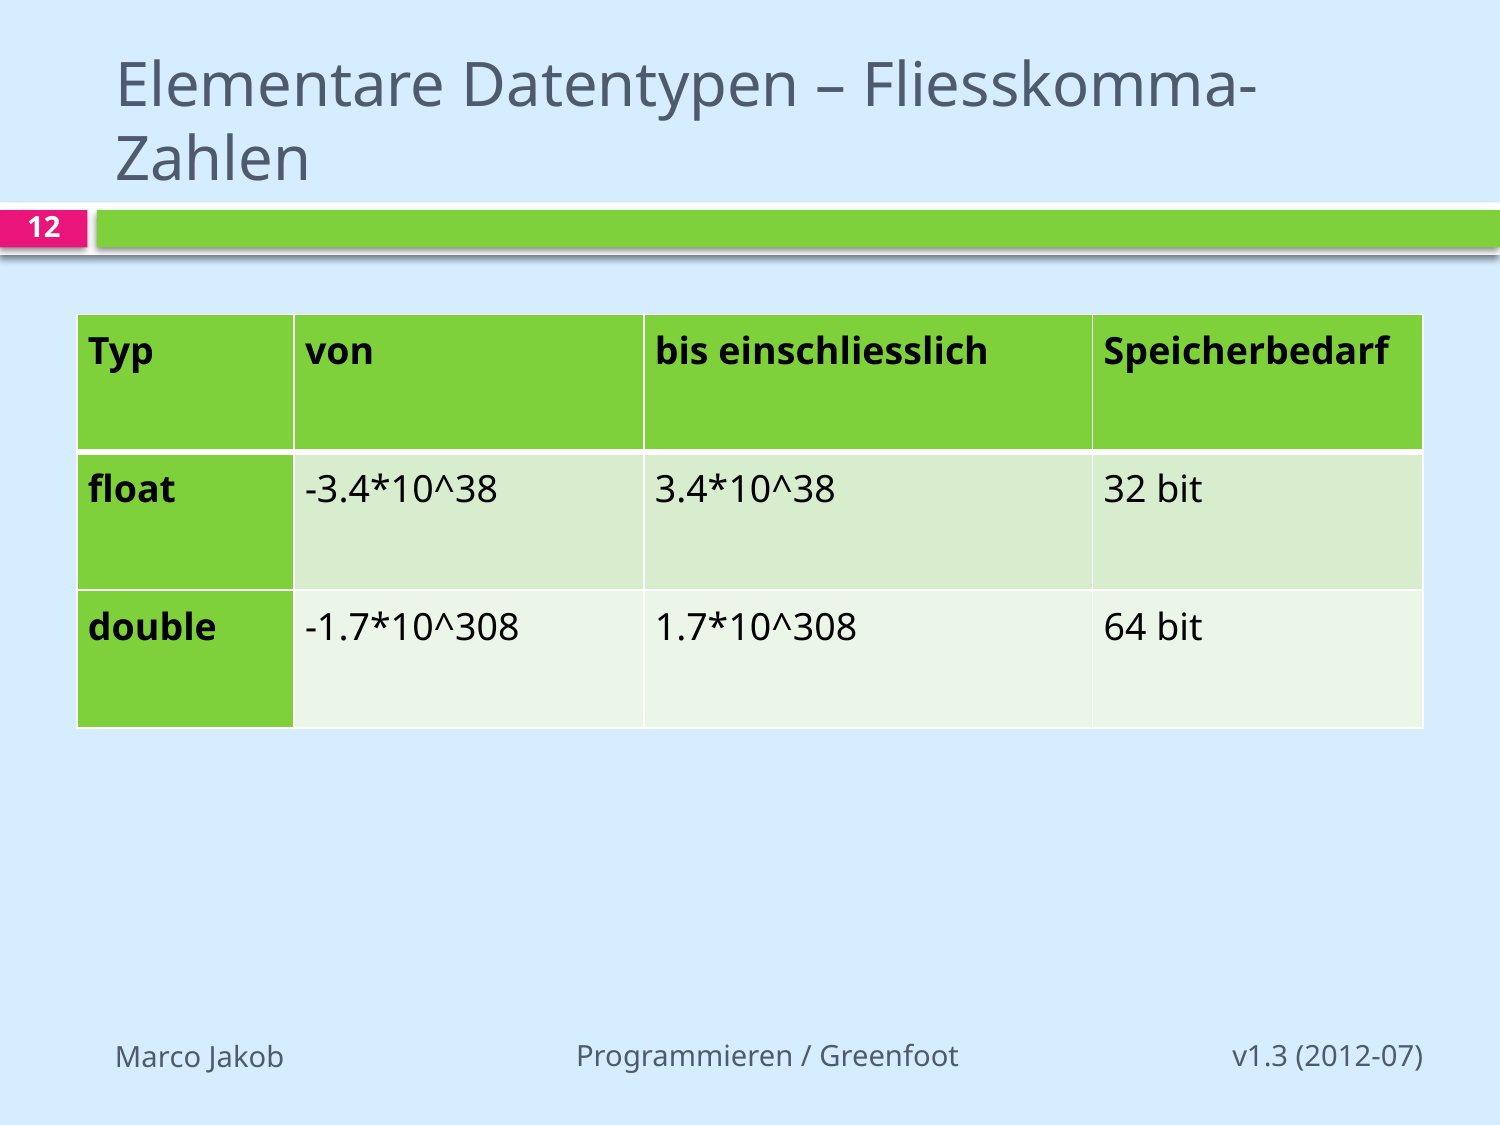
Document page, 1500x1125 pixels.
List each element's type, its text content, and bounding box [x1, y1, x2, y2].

table_cell 1.7*10^308 [645, 591, 1092, 727]
table_header bis einschliesslich [645, 315, 1092, 449]
title Elementare Datentypen – Fliesskomma-Zahlen [100, 37, 1438, 200]
table_header Speicherbedarf [1093, 315, 1422, 449]
footer Programmieren / Greenfoot [348, 1024, 1188, 1085]
table_cell 32 bit [1093, 455, 1422, 589]
table_cell -3.4*10^38 [295, 455, 643, 589]
table_cell 3.4*10^38 [645, 455, 1092, 589]
table_header von [295, 315, 643, 449]
table_cell float [78, 455, 293, 589]
table_header Typ [78, 315, 293, 449]
table_cell double [78, 591, 293, 727]
table_cell 64 bit [1093, 591, 1422, 727]
slide_number 12 [0, 196, 88, 262]
slide_number v1.3 (2012-07) [1201, 1025, 1438, 1085]
table_cell -1.7*10^308 [295, 591, 643, 727]
